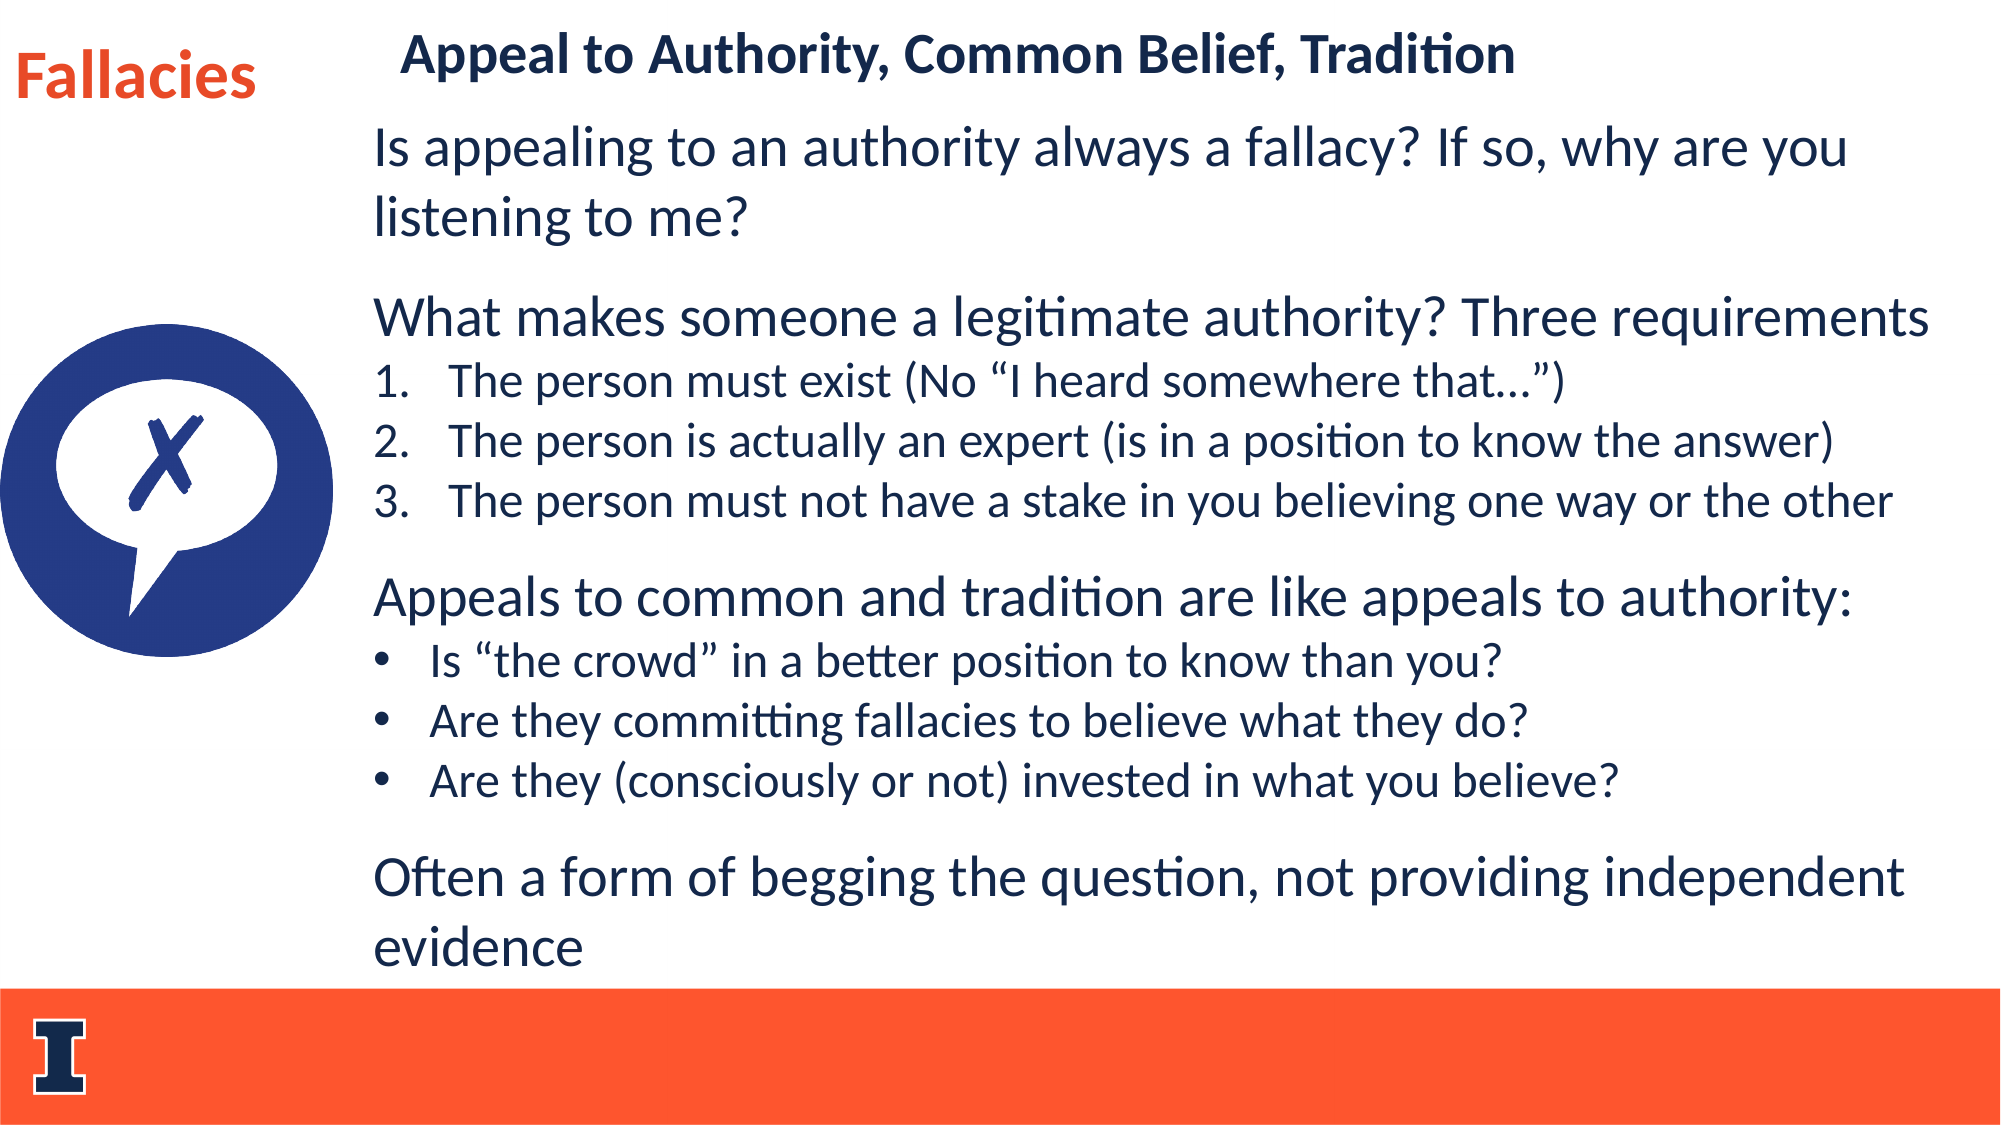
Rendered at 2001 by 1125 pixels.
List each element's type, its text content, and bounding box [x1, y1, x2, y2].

text_box Appeal to Authority, Common Belief, Tradition [385, 7, 1974, 93]
text_box Fallacies [0, 30, 1884, 122]
picture [0, 0, 2001, 1125]
text_box Is appealing to an authority always a fallacy? If so, why are you listening to me? What makes someone a legitimate authority? Three requirements The person must exist (No “I heard somewhere that…”) The person is actually an expert (is in a position to know the answer) The person must not have a stake in you believing one way or the other Appeals to common and tradition are like appeals to authority: Is “the crowd” in a better position to know than you? Are they committing fallacies to believe what they do? Are they (consciously or not) invested in what you believe? Often a form of begging the question, not providing independent evidence [358, 100, 2000, 985]
